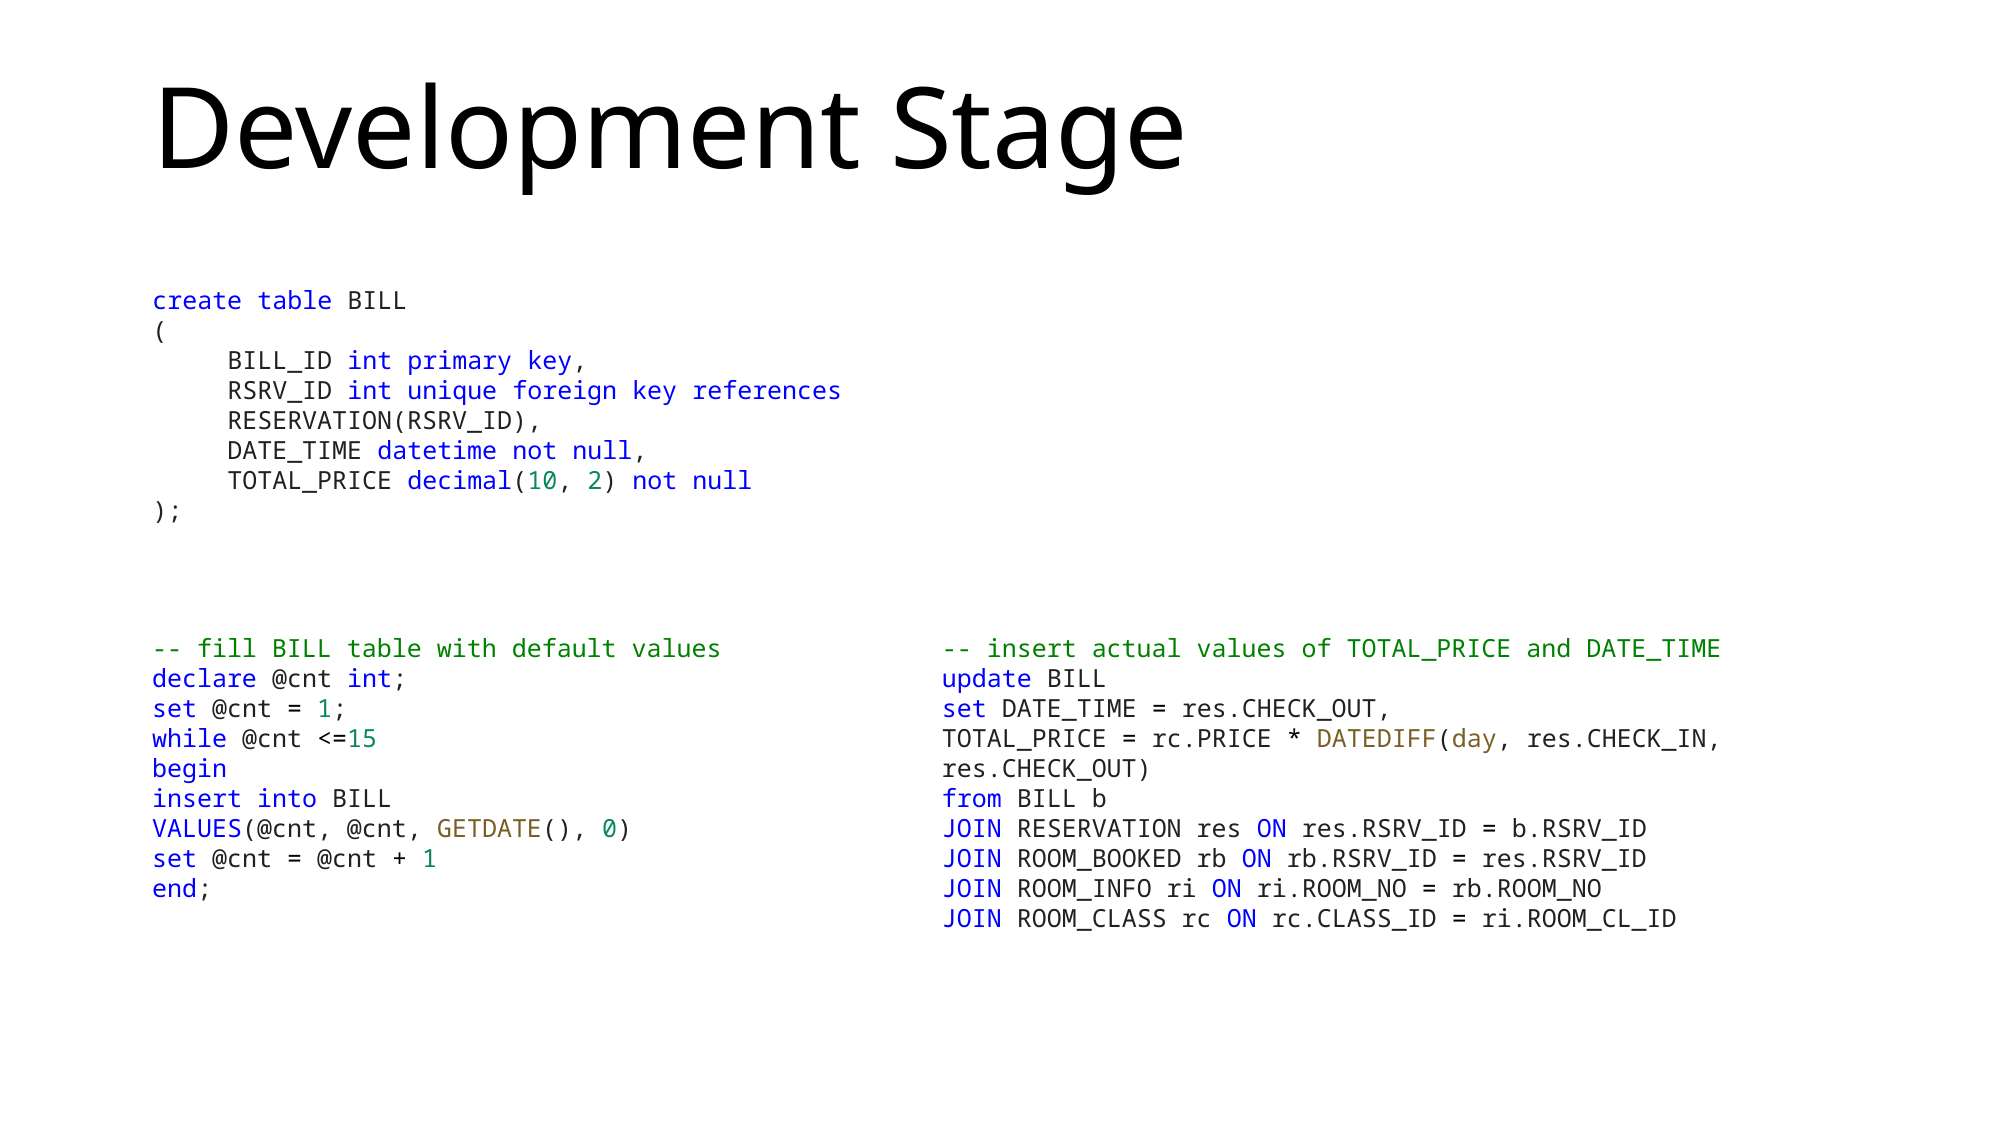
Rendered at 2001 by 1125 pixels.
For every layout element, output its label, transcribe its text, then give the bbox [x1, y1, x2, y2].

title Development Stage [137, 47, 1863, 201]
text_box create table BILL ( BILL_ID int primary key, RSRV_ID int unique foreign key references RESERVATION(RSRV_ID), DATE_TIME datetime not null, TOTAL_PRICE decimal(10, 2) not null ); [137, 277, 858, 532]
text_box -- fill BILL table with default values declare @cnt int; set @cnt = 1; while @cnt <=15 begin insert into BILL VALUES(@cnt, @cnt, GETDATE(), 0) set @cnt = @cnt + 1 end; [137, 625, 927, 910]
text_box -- insert actual values of TOTAL_PRICE and DATE_TIME update BILL set DATE_TIME = res.CHECK_OUT, TOTAL_PRICE = rc.PRICE * DATEDIFF(day, res.CHECK_IN, res.CHECK_OUT) from BILL b JOIN RESERVATION res ON res.RSRV_ID = b.RSRV_ID JOIN ROOM_BOOKED rb ON rb.RSRV_ID = res.RSRV_ID JOIN ROOM_INFO ri ON ri.ROOM_NO = rb.ROOM_NO JOIN ROOM_CLASS rc ON rc.CLASS_ID = ri.ROOM_CL_ID [927, 625, 1910, 940]
